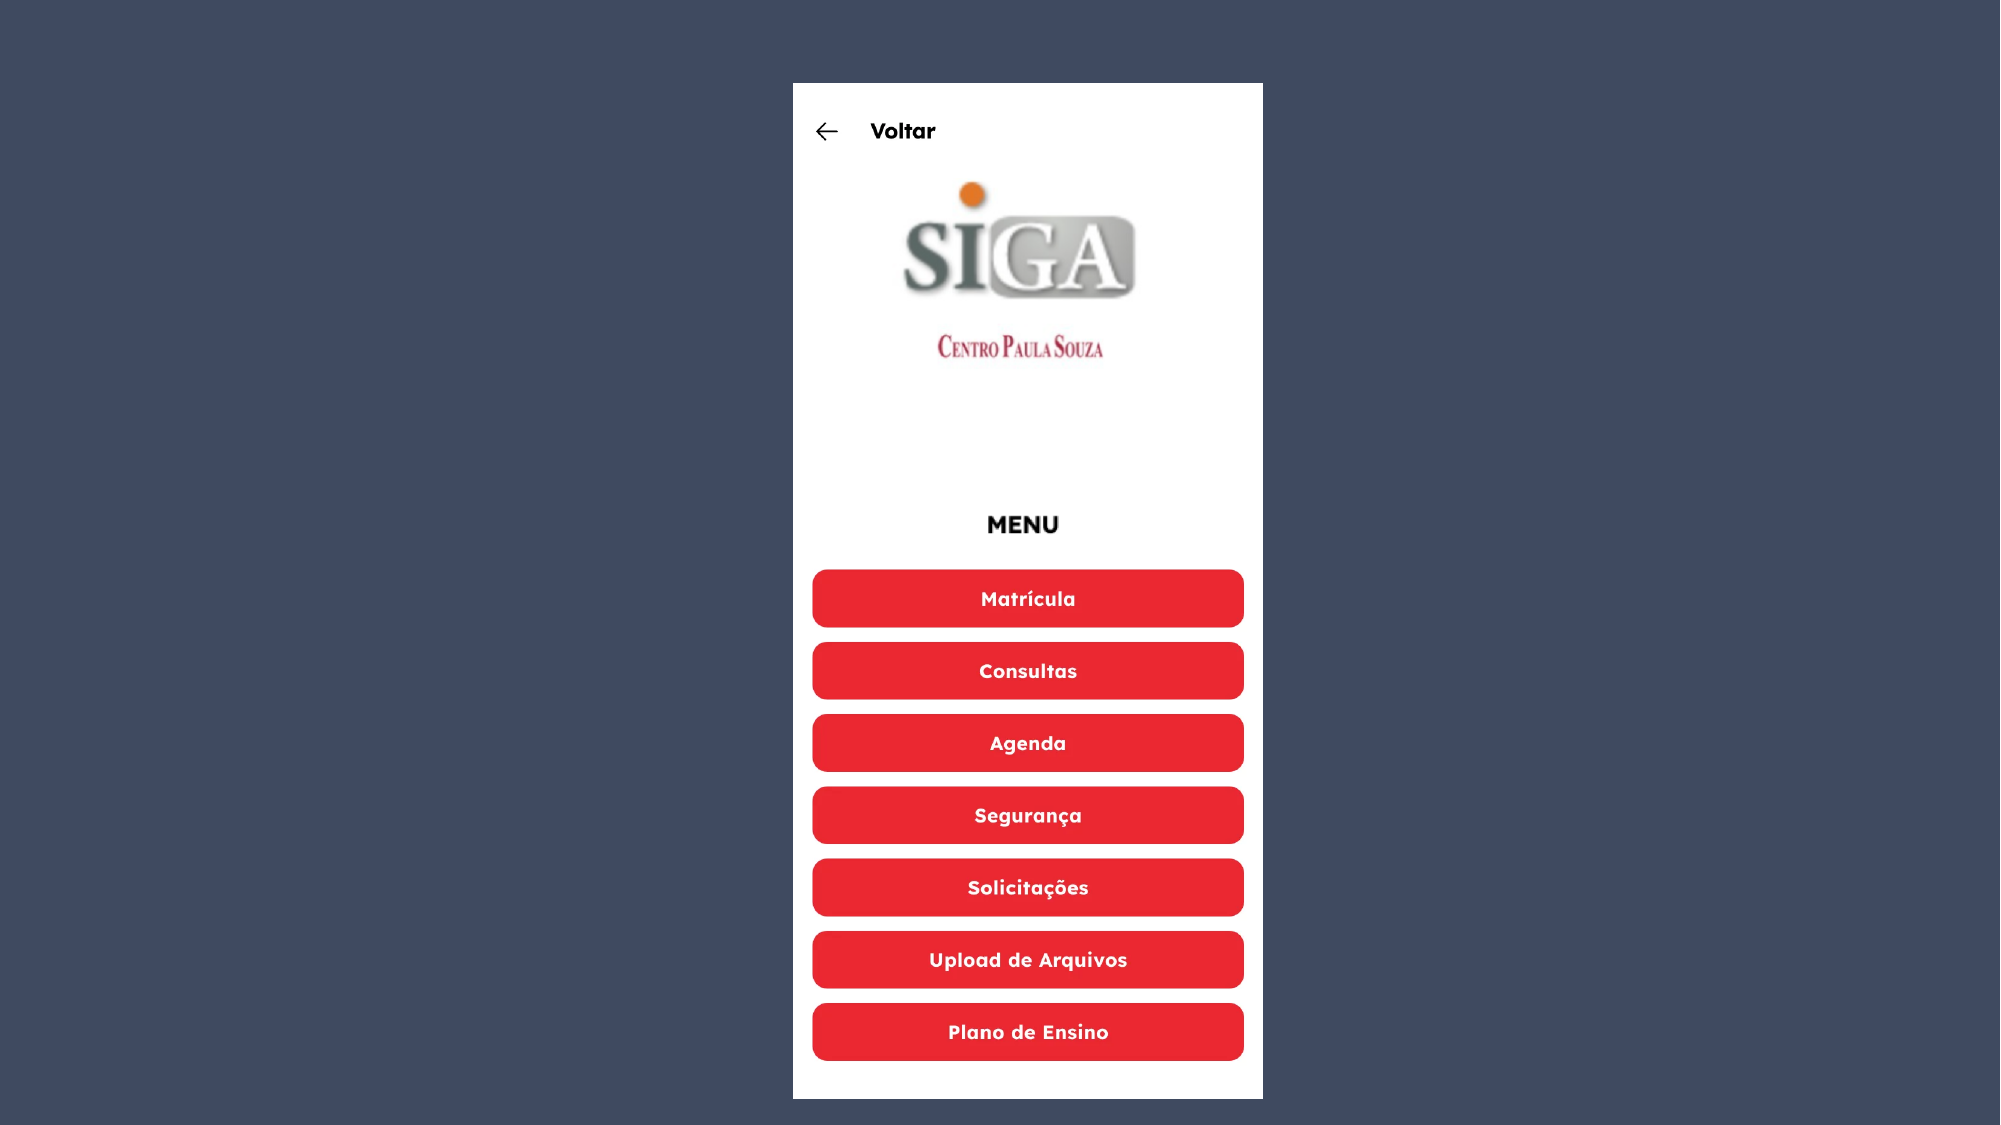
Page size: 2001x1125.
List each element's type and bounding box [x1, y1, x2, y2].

picture [792, 83, 1263, 1099]
